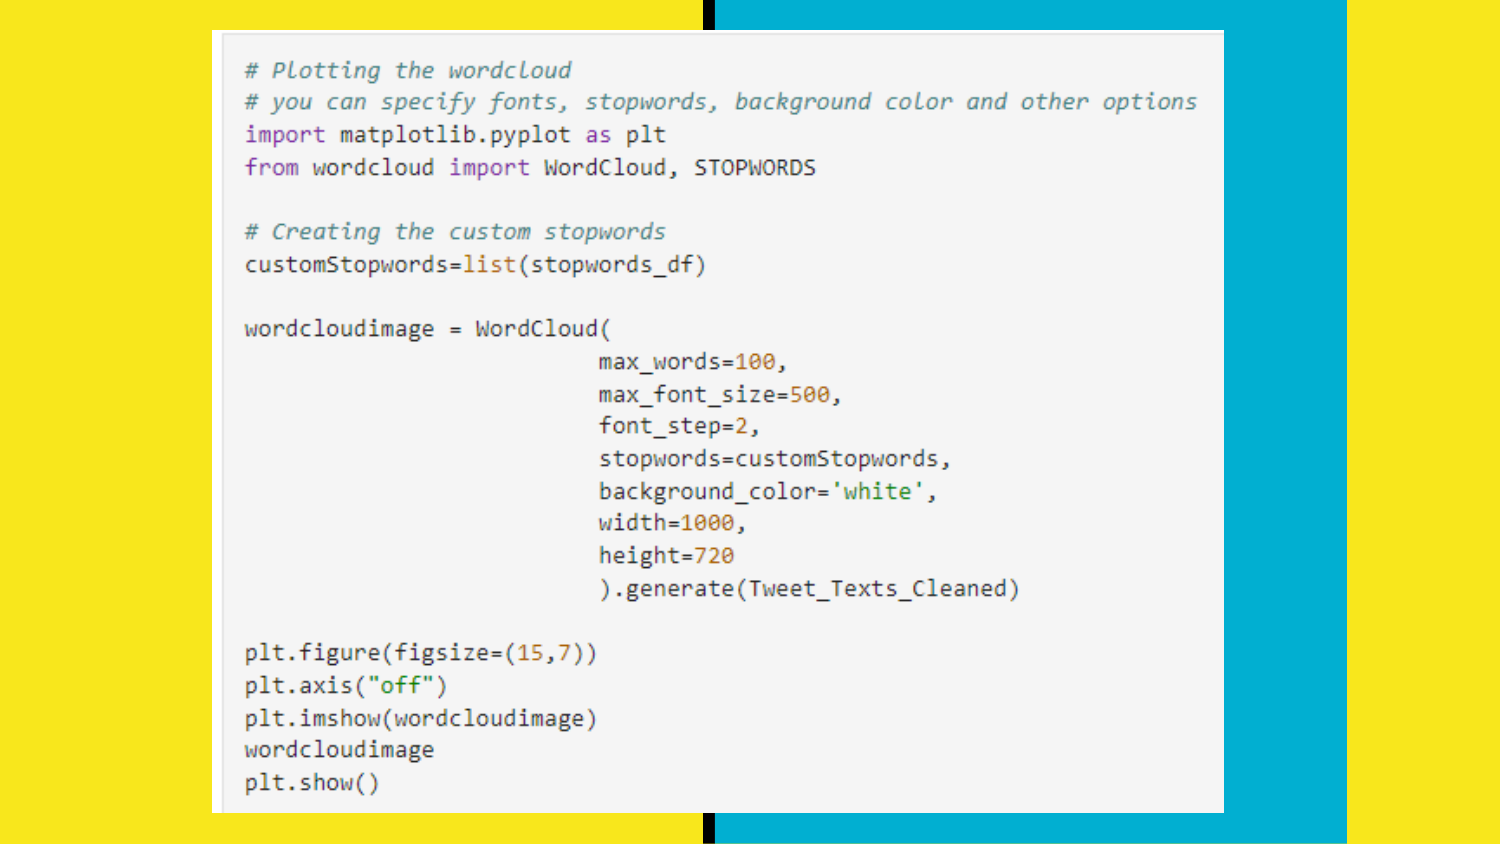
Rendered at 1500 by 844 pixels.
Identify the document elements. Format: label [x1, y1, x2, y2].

picture [212, 30, 1224, 814]
